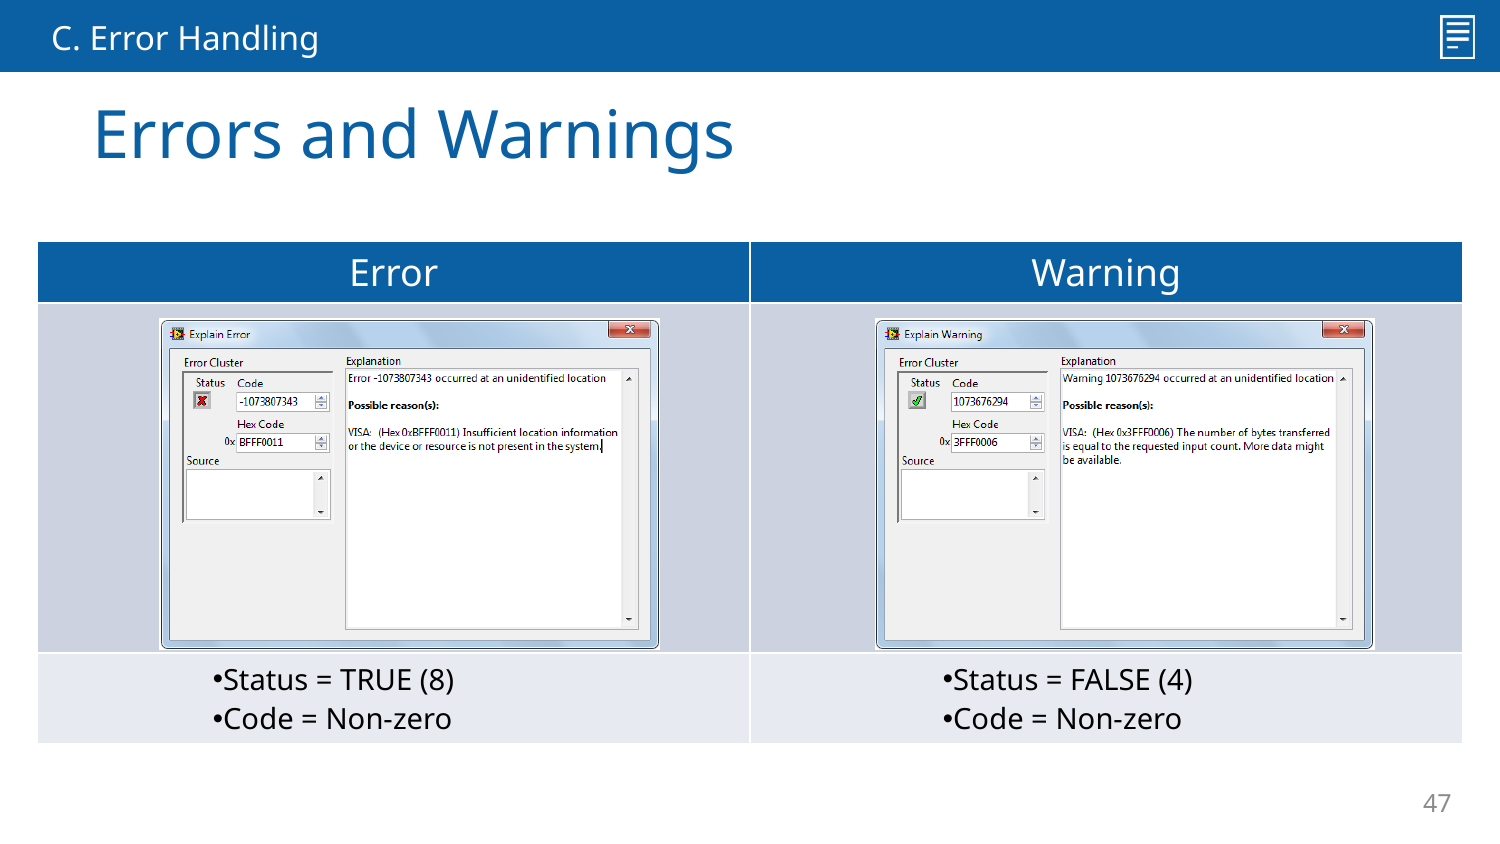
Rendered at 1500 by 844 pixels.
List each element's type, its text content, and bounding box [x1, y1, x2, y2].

table_cell [38, 304, 749, 652]
table_header Warning [751, 242, 1462, 302]
slide_number 47 [1400, 782, 1475, 828]
picture [874, 318, 1376, 650]
picture [1440, 15, 1475, 59]
table_header Error [38, 242, 749, 302]
table_cell Status = FALSE (4) Code = Non-zero [751, 654, 1462, 743]
list C. Error Handling [35, 9, 1113, 63]
table_cell [751, 304, 1462, 652]
table_cell Status = TRUE (8) Code = Non-zero [38, 654, 749, 743]
list Errors and Warnings [78, 84, 1366, 240]
picture [159, 318, 660, 650]
